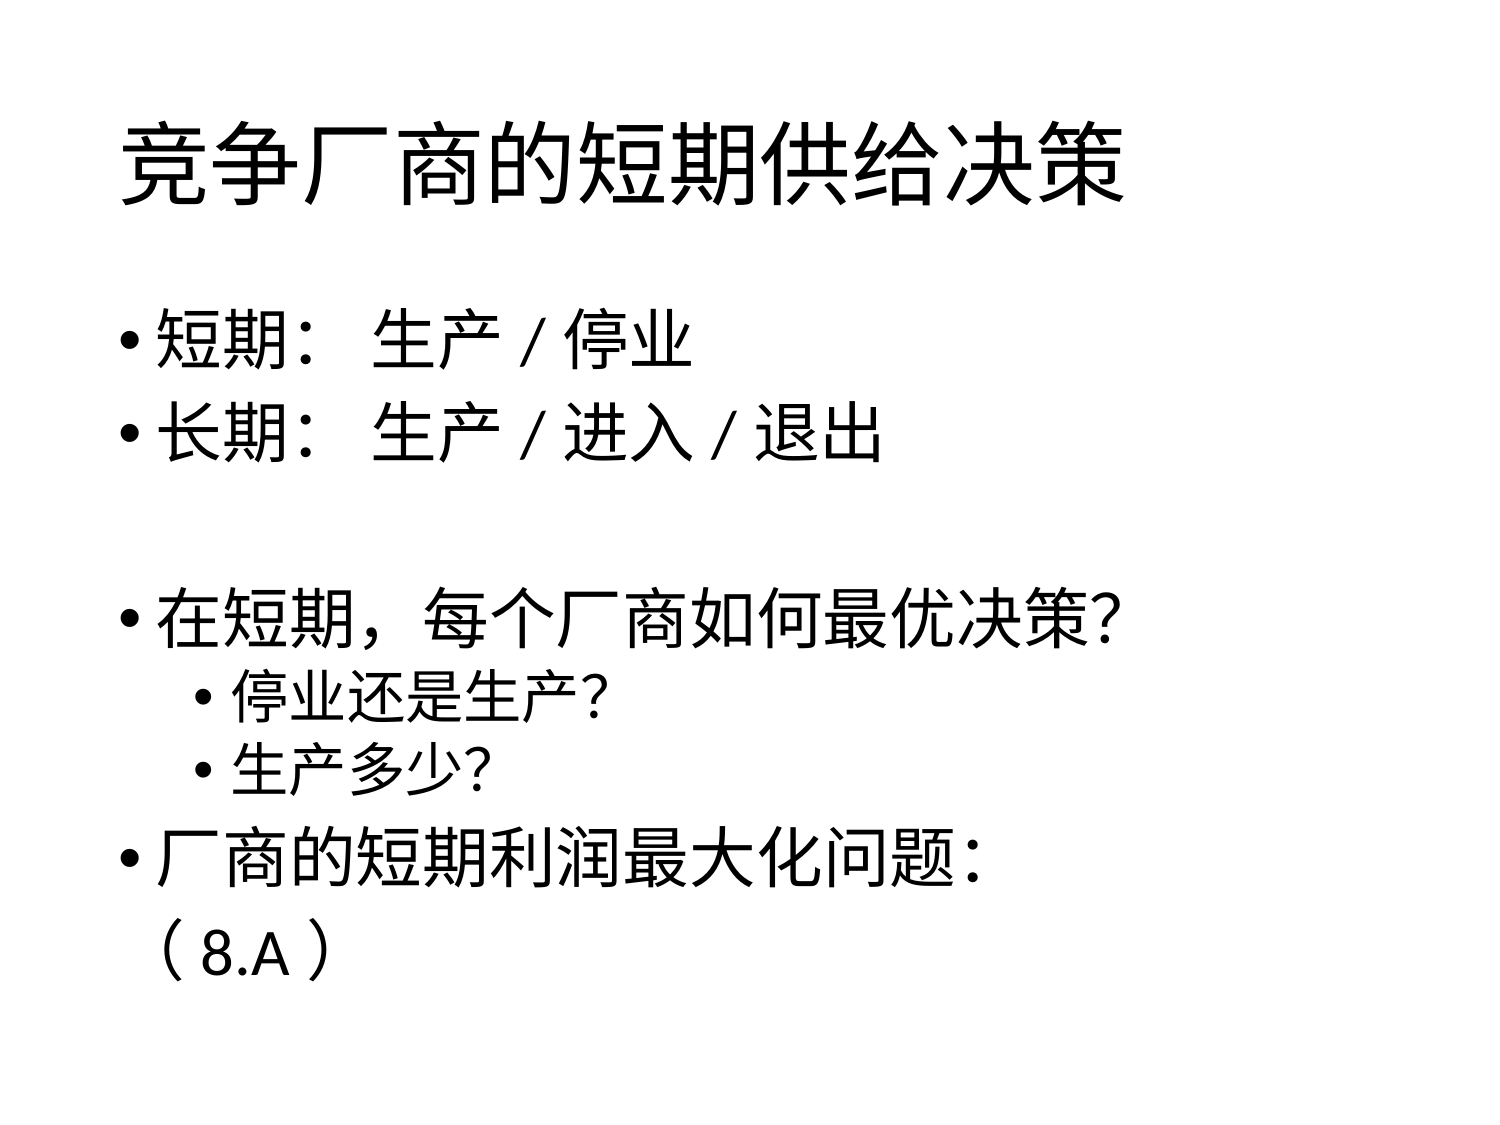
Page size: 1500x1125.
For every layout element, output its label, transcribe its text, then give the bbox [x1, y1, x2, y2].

title 竞争厂商的短期供给决策 [103, 59, 1397, 278]
